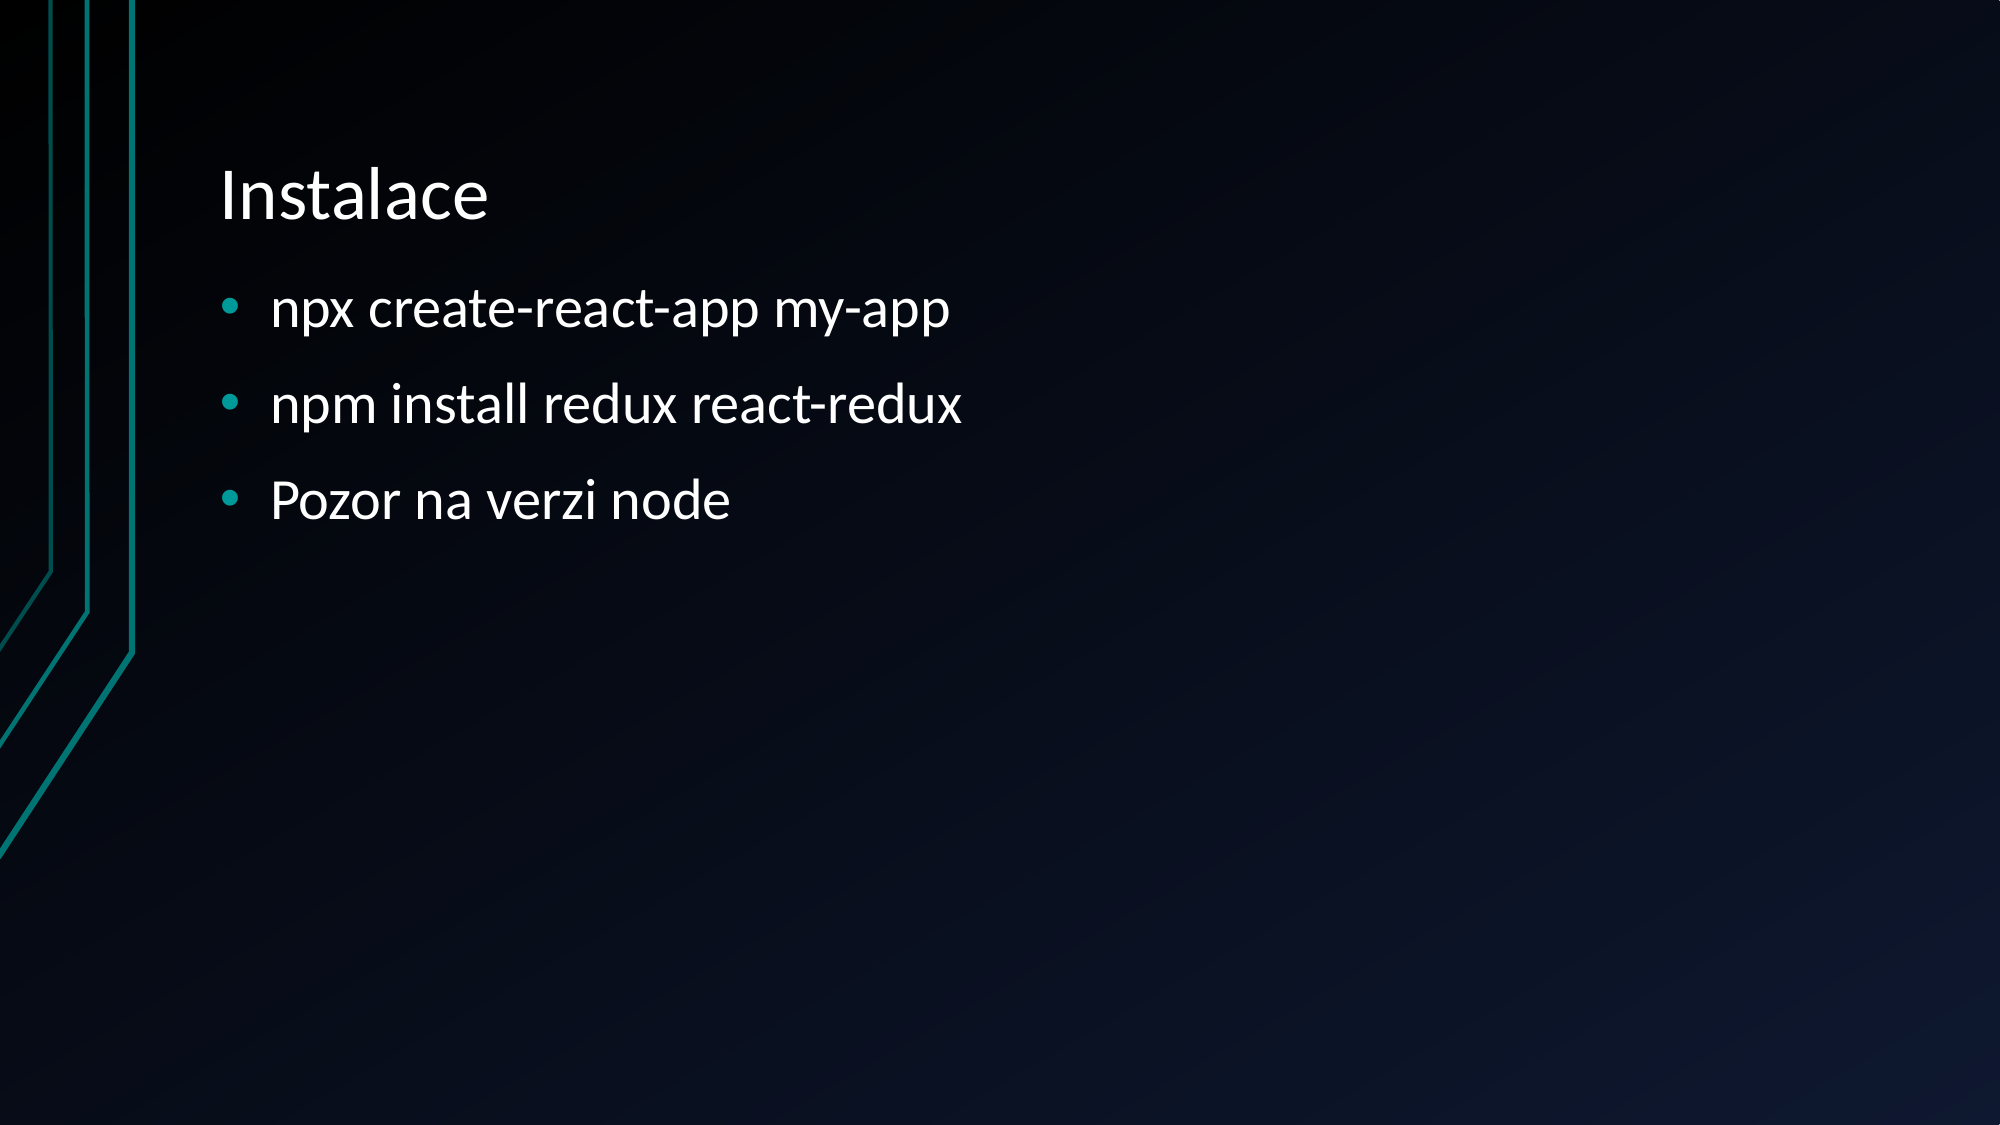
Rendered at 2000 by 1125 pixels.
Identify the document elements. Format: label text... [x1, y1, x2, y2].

title Instalace [199, 45, 1900, 246]
list npx create-react-app my-app npm install redux react-redux Pozor na verzi node [199, 267, 1900, 1000]
